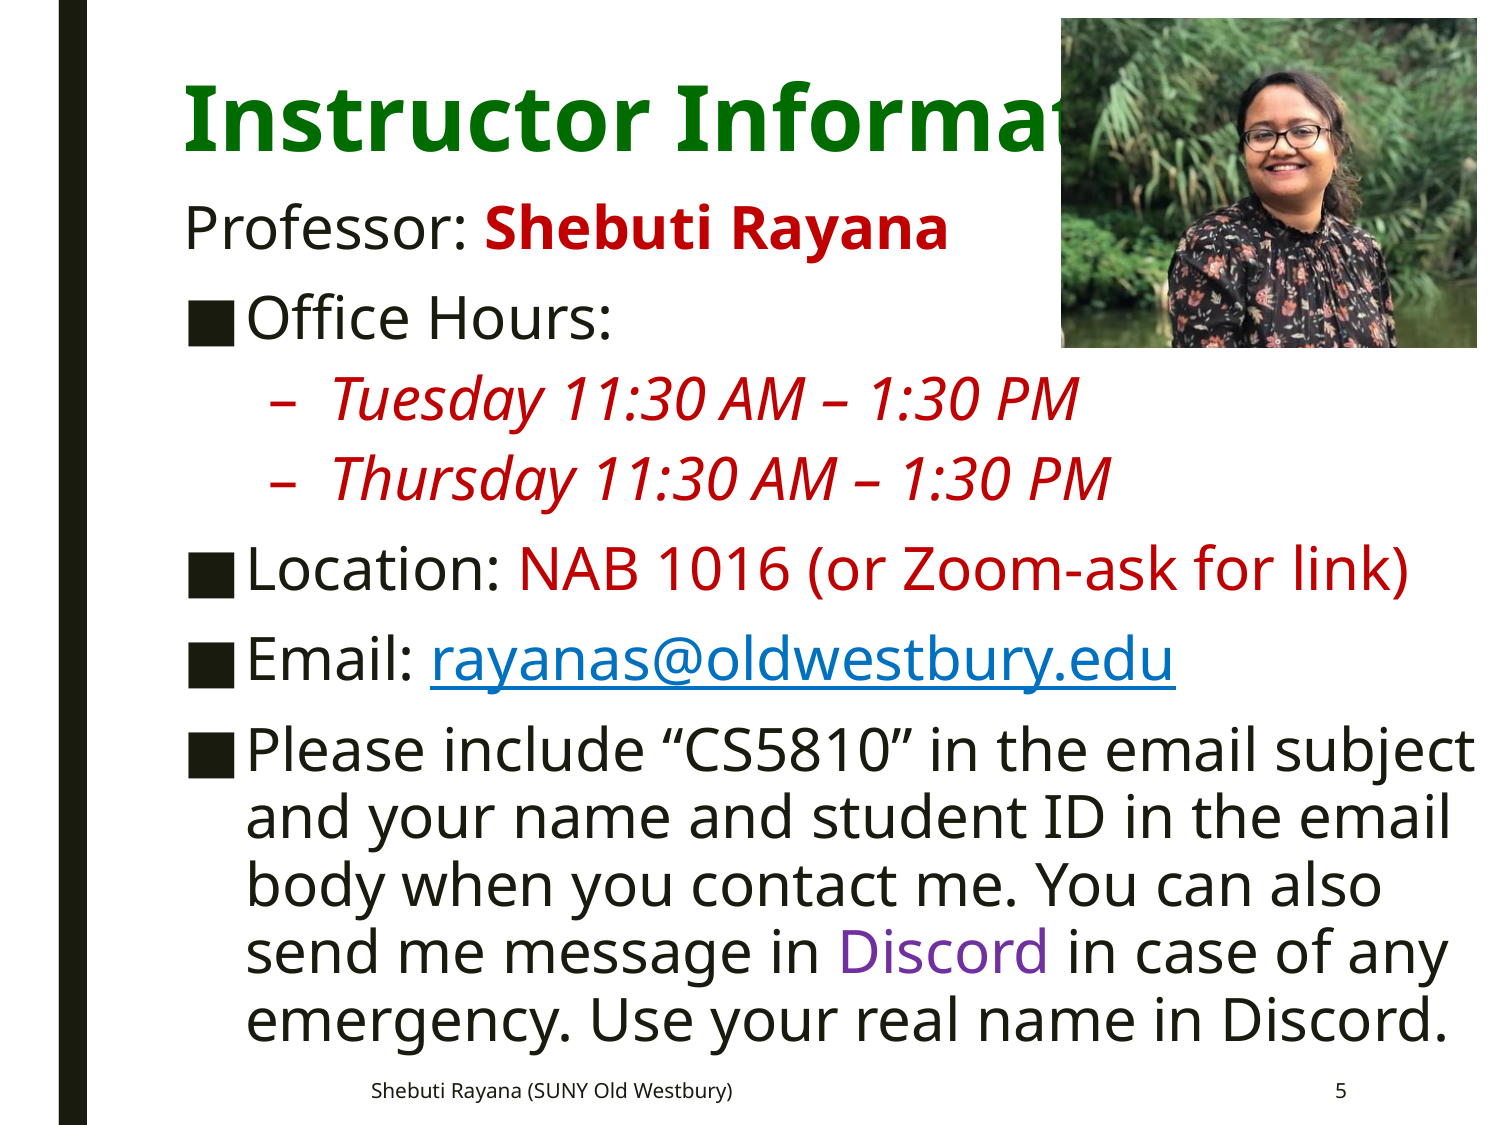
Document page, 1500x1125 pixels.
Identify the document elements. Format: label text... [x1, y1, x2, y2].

picture [1061, 18, 1477, 348]
list Professor: Shebuti Rayana Office Hours: Tuesday 11:30 AM – 1:30 PM Thursday 11:30 AM – 1:30 PM Location: NAB 1016 (or Zoom-ask for link) Email: rayanas@oldwestbury.edu Please include “CS5810” in the email subject and your name and student ID in the email body when you contact me. You can also send me message in Discord in case of any emergency. Use your real name in Discord. [168, 187, 1500, 1079]
title Instructor Information [168, 65, 1061, 187]
slide_number 5 [1165, 1058, 1362, 1125]
footer Shebuti Rayana (SUNY Old Westbury) [355, 1058, 1129, 1125]
